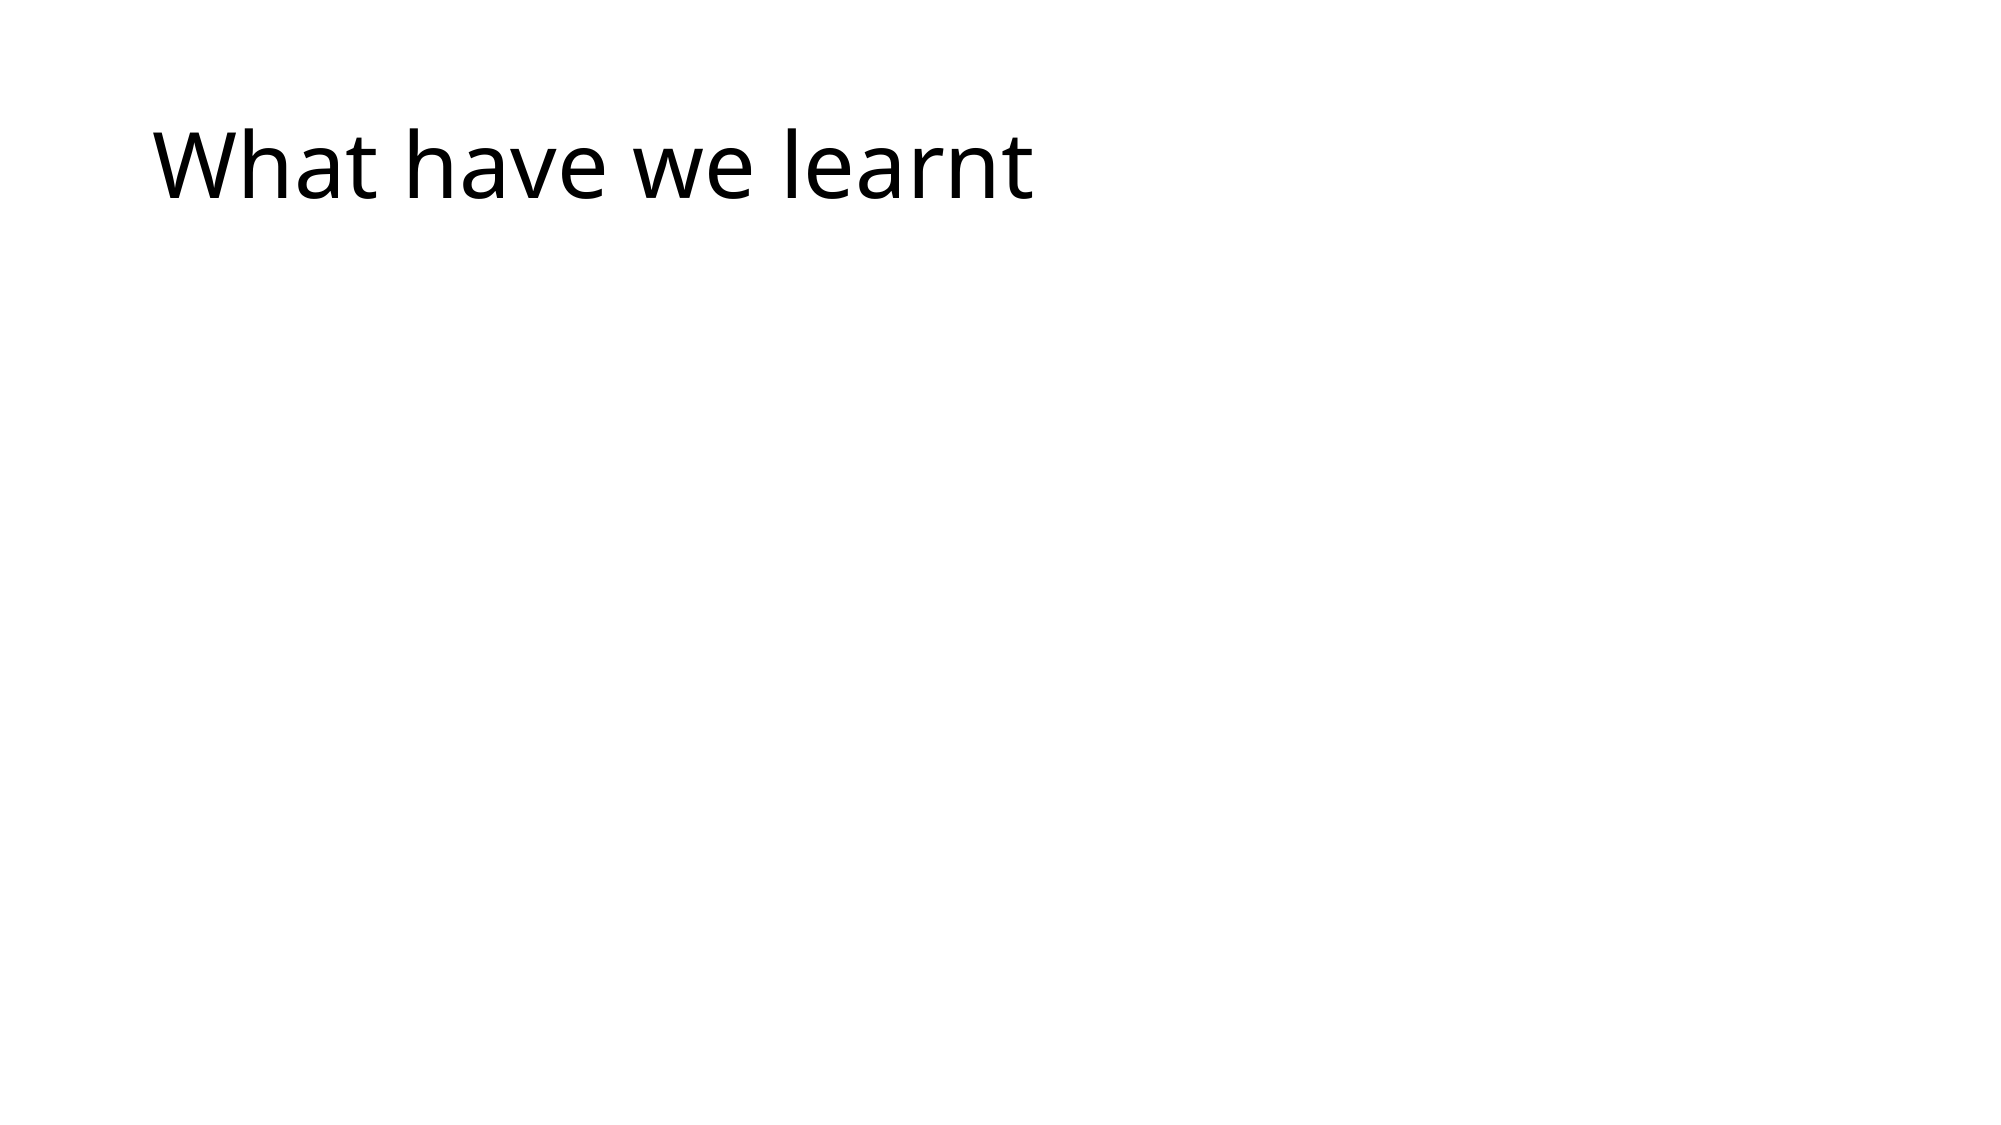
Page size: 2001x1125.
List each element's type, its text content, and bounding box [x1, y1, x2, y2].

title What have we learnt [137, 59, 1863, 278]
